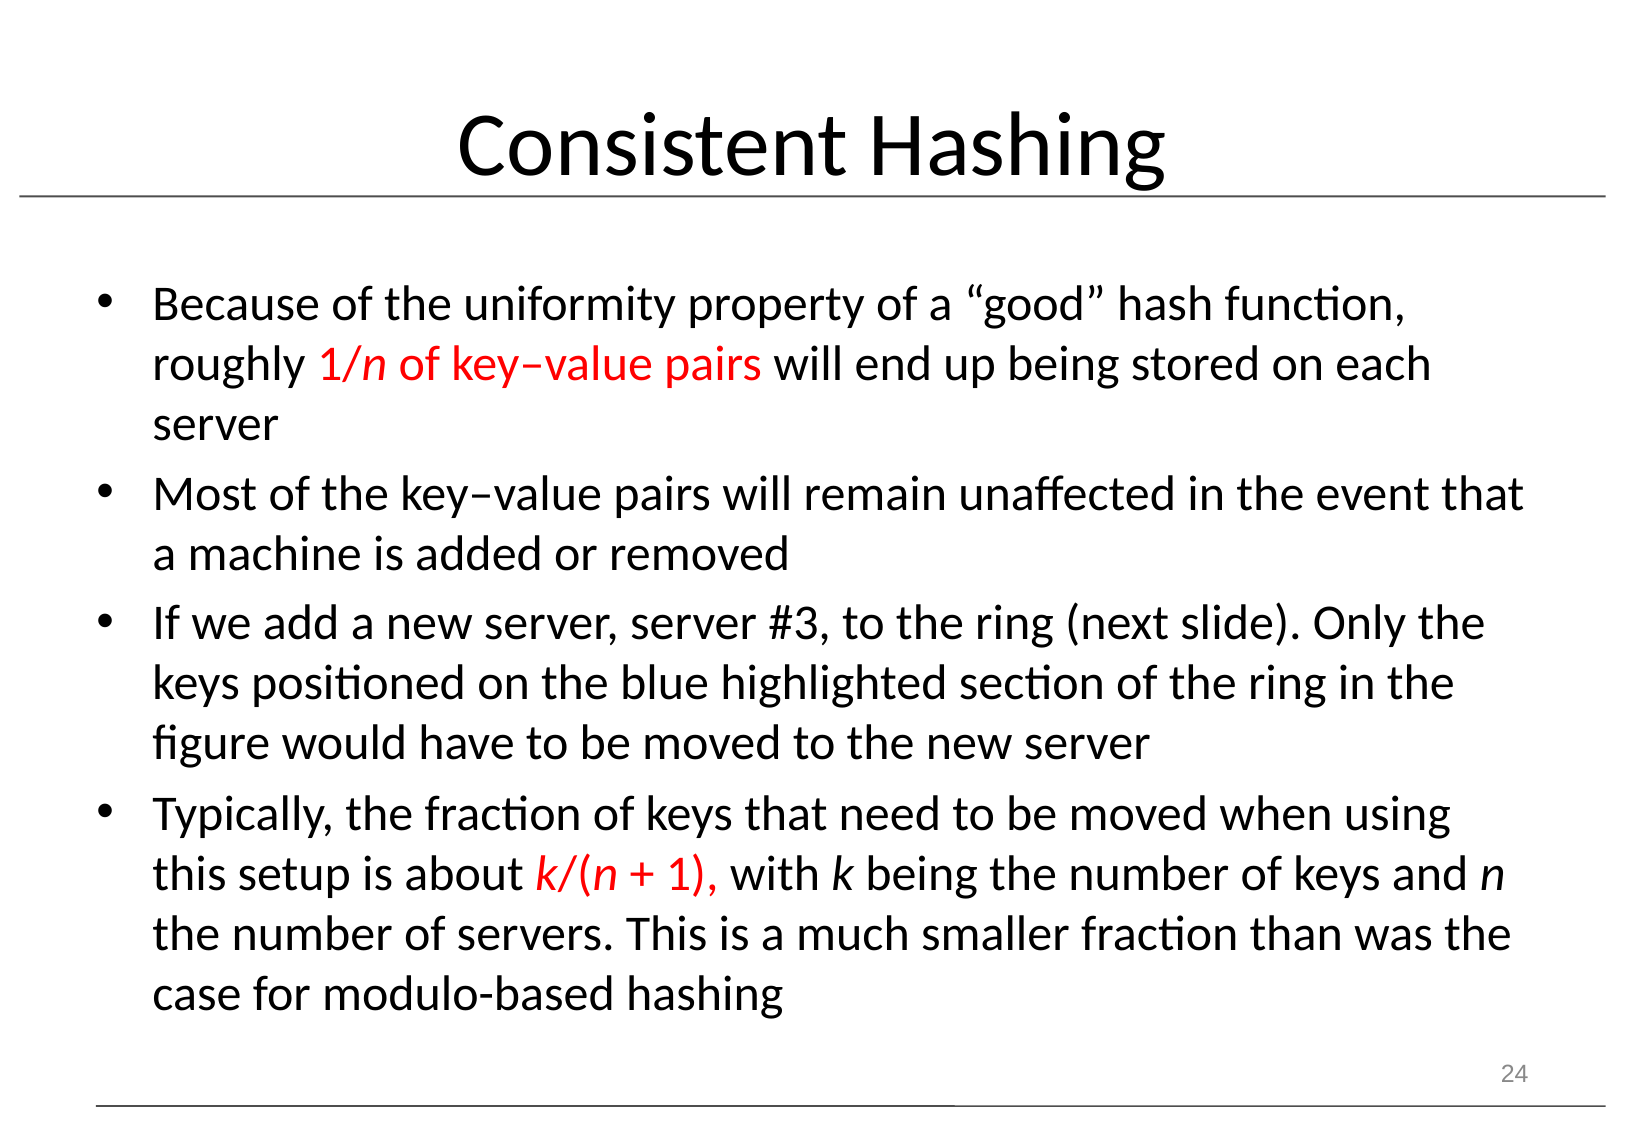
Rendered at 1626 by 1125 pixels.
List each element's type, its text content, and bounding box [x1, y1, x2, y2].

list Because of the uniformity property of a “good” hash function, roughly 1/n of key–value pairs will end up being stored on each server Most of the key–value pairs will remain unaffected in the event that a machine is added or removed If we add a new server, server #3, to the ring (next slide). Only the keys positioned on the blue highlighted section of the ring in the figure would have to be moved to the new server Typically, the fraction of keys that need to be moved when using this setup is about k/(n + 1), with k being the number of keys and n the number of servers. This is a much smaller fraction than was the case for modulo-based hashing [81, 262, 1544, 1005]
title Consistent Hashing [81, 45, 1544, 233]
slide_number 24 [1164, 1042, 1544, 1103]
